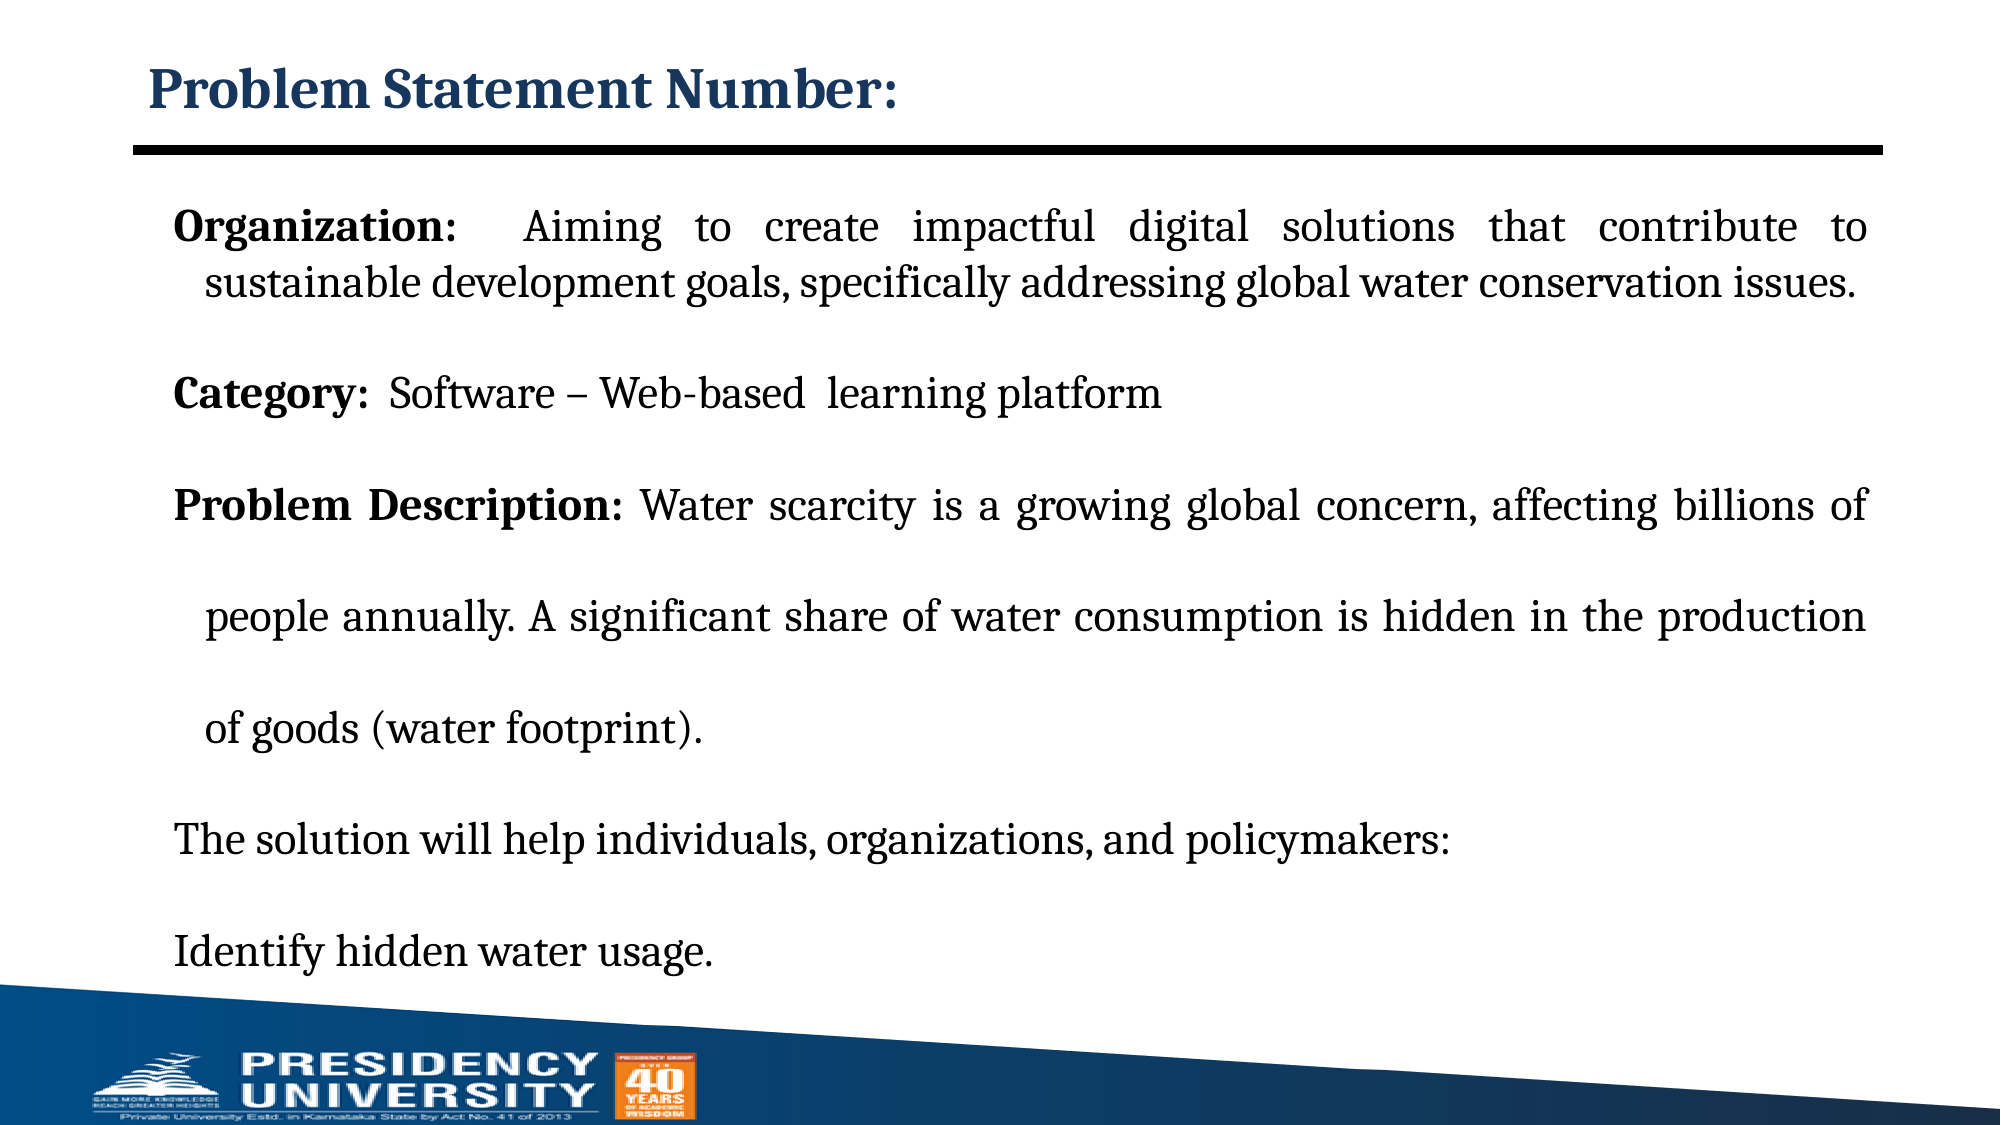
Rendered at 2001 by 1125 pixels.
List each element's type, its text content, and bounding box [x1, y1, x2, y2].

list Organization: Aiming to create impactful digital solutions that contribute to sustainable development goals, specifically addressing global water conservation issues. Category: Software – Web-based learning platform Problem Description: Water scarcity is a growing global concern, affecting billions of people annually. A significant share of water consumption is hidden in the production of goods (water footprint). The solution will help individuals, organizations, and policymakers: Identify hidden water usage. [133, 187, 1884, 1000]
picture [0, 982, 2000, 1125]
title Problem Statement Number: [133, 45, 1884, 125]
